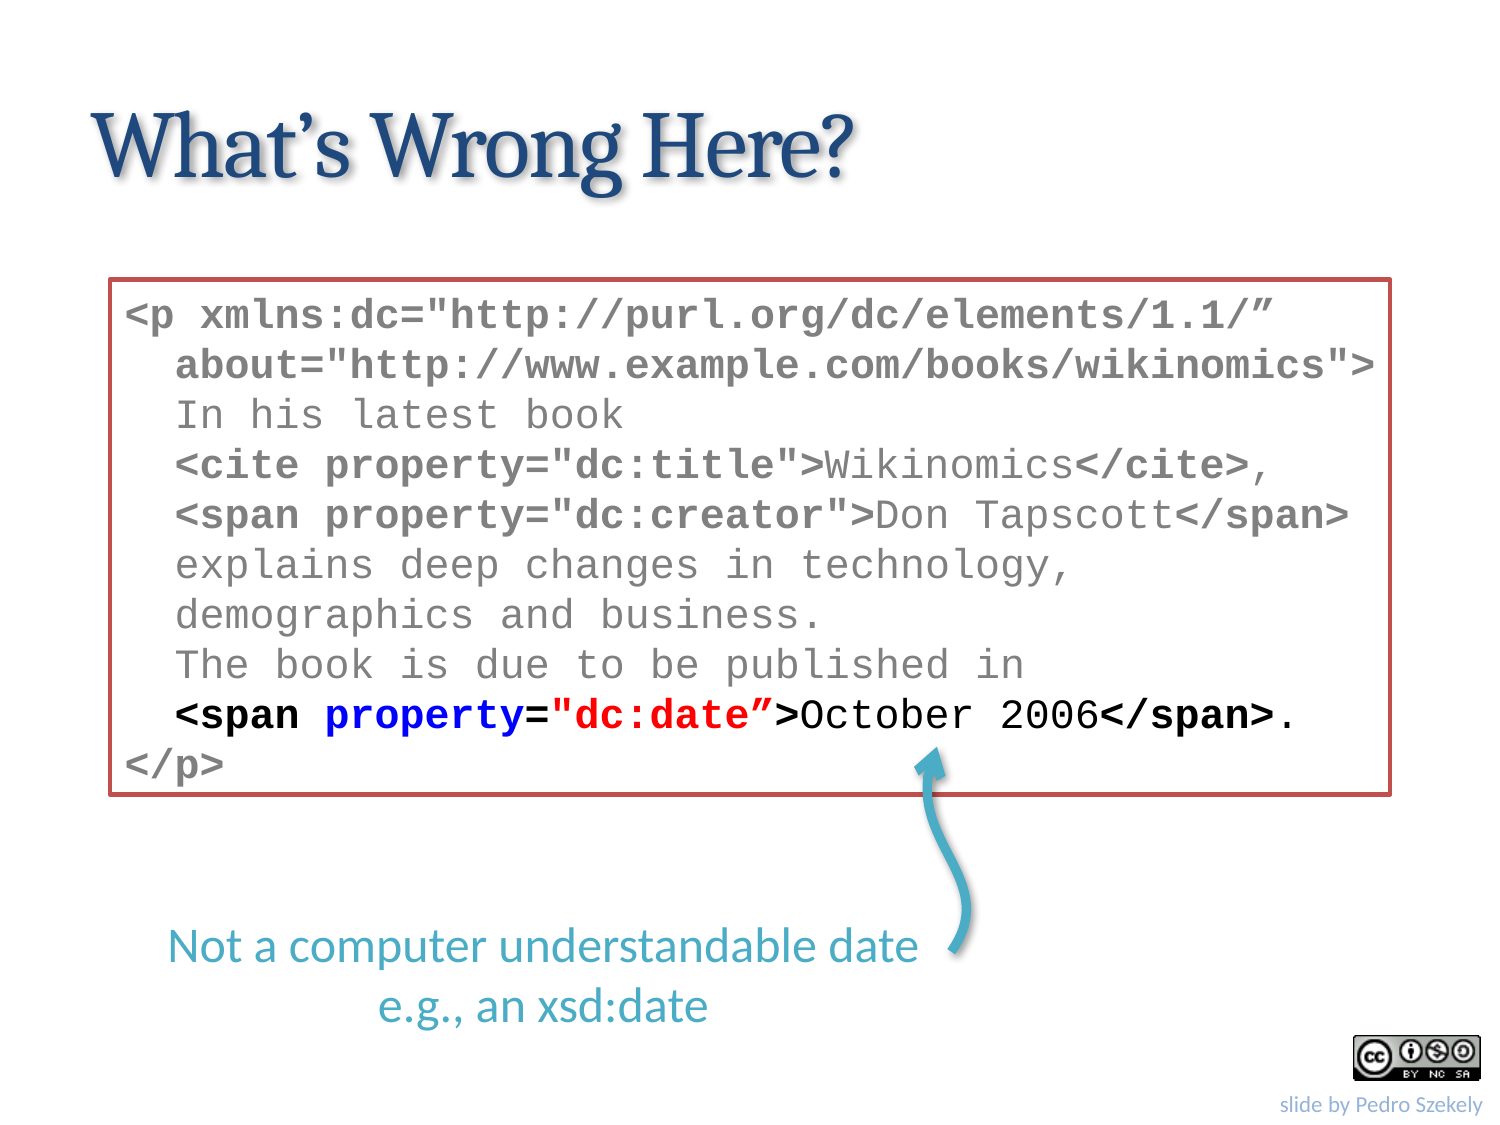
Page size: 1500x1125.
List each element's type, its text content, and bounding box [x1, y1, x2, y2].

text_box <p xmlns:dc="http://purl.org/dc/elements/1.1/” about="http://www.example.com/books/wikinomics"> In his latest book <cite property="dc:title">Wikinomics</cite>, <span property="dc:creator">Don Tapscott</span> explains deep changes in technology, demographics and business. The book is due to be published in <span property="dc:date”>October 2006</span>. </p> [109, 279, 1391, 795]
text_box [925, 746, 968, 953]
picture [1352, 1034, 1482, 1081]
title What’s Wrong Here? [75, 45, 1434, 233]
text_box Not a computer understandable date e.g., an xsd:date [152, 904, 935, 1040]
text_box slide by Pedro Szekely [1264, 1082, 1499, 1125]
